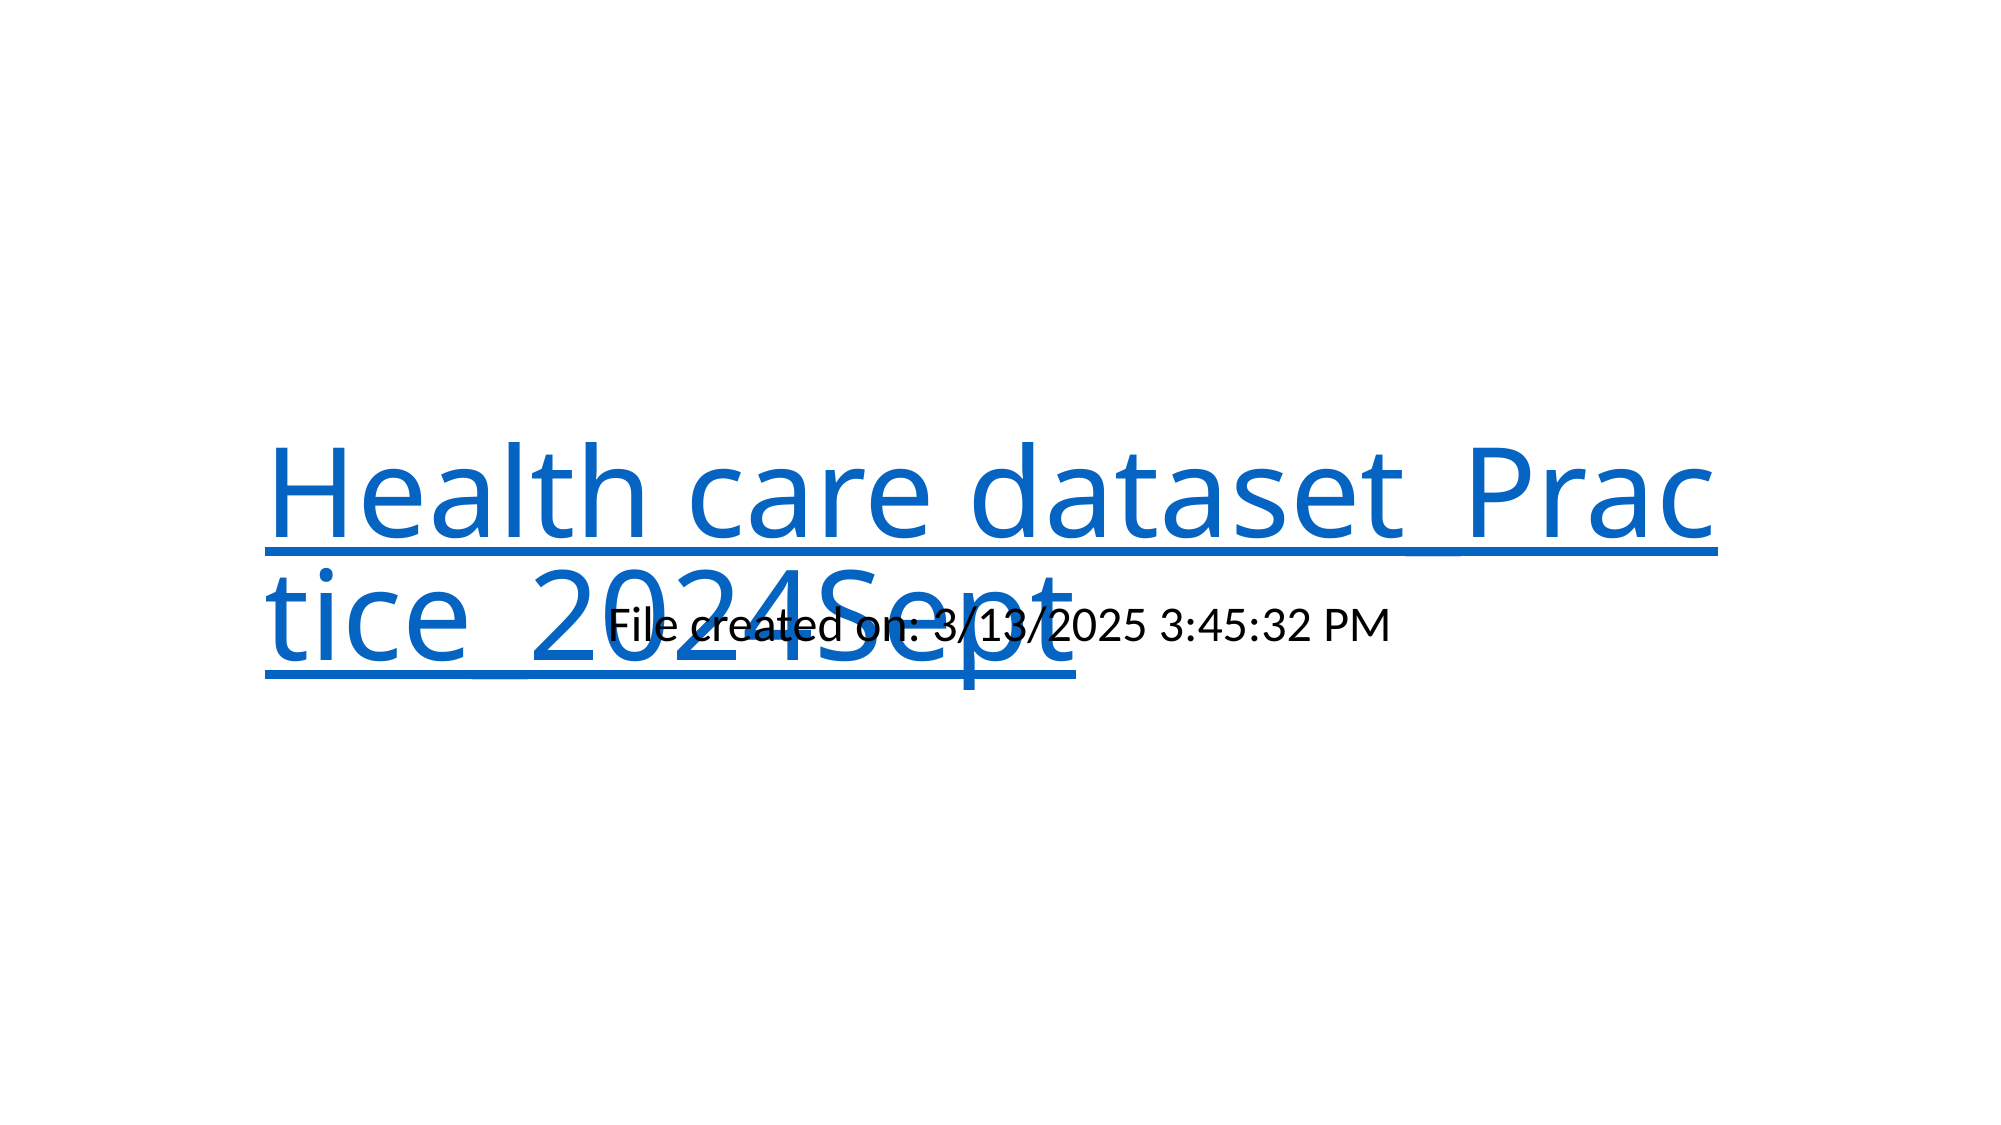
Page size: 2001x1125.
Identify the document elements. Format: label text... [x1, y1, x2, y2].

subtitle File created on: 3/13/2025 3:45:32 PM [249, 590, 1750, 863]
title Health care dataset_Practice_2024Sept [249, 184, 1750, 576]
